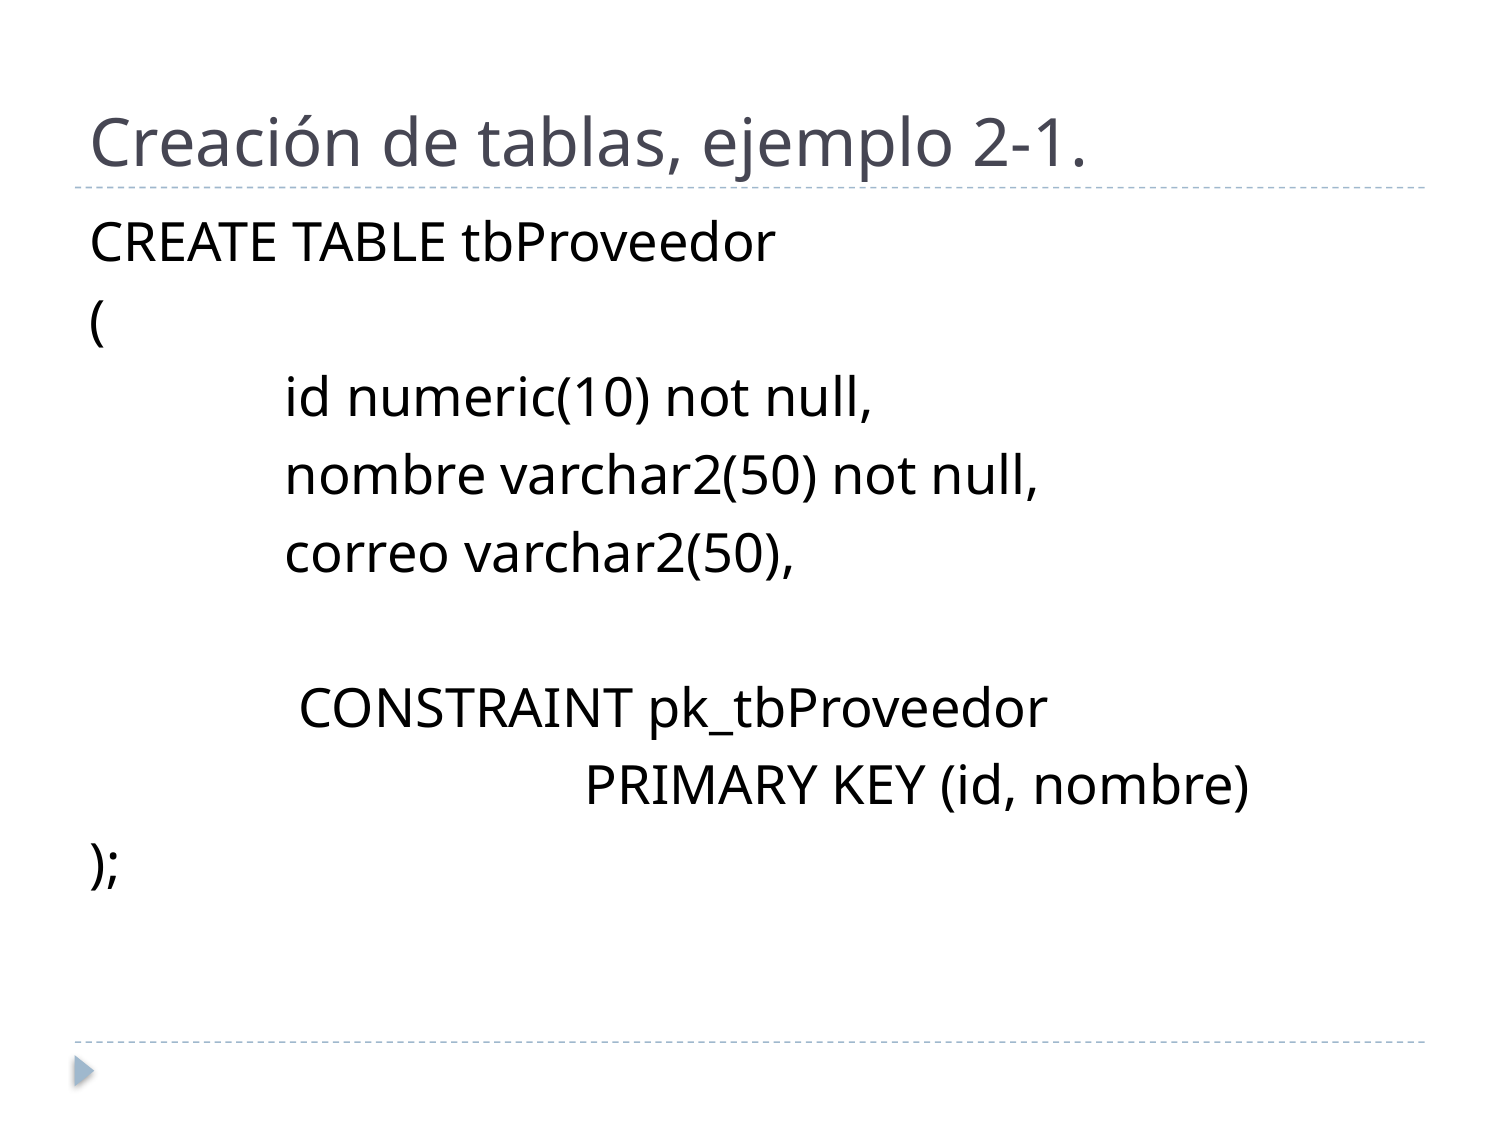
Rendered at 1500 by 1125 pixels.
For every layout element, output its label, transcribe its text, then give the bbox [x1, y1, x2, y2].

title Creación de tablas, ejemplo 2-1. [75, 24, 1425, 188]
list CREATE TABLE tbProveedor ( id numeric(10) not null, nombre varchar2(50) not null, correo varchar2(50), CONSTRAINT pk_tbProveedor PRIMARY KEY (id, nombre) ); [75, 200, 1425, 1010]
